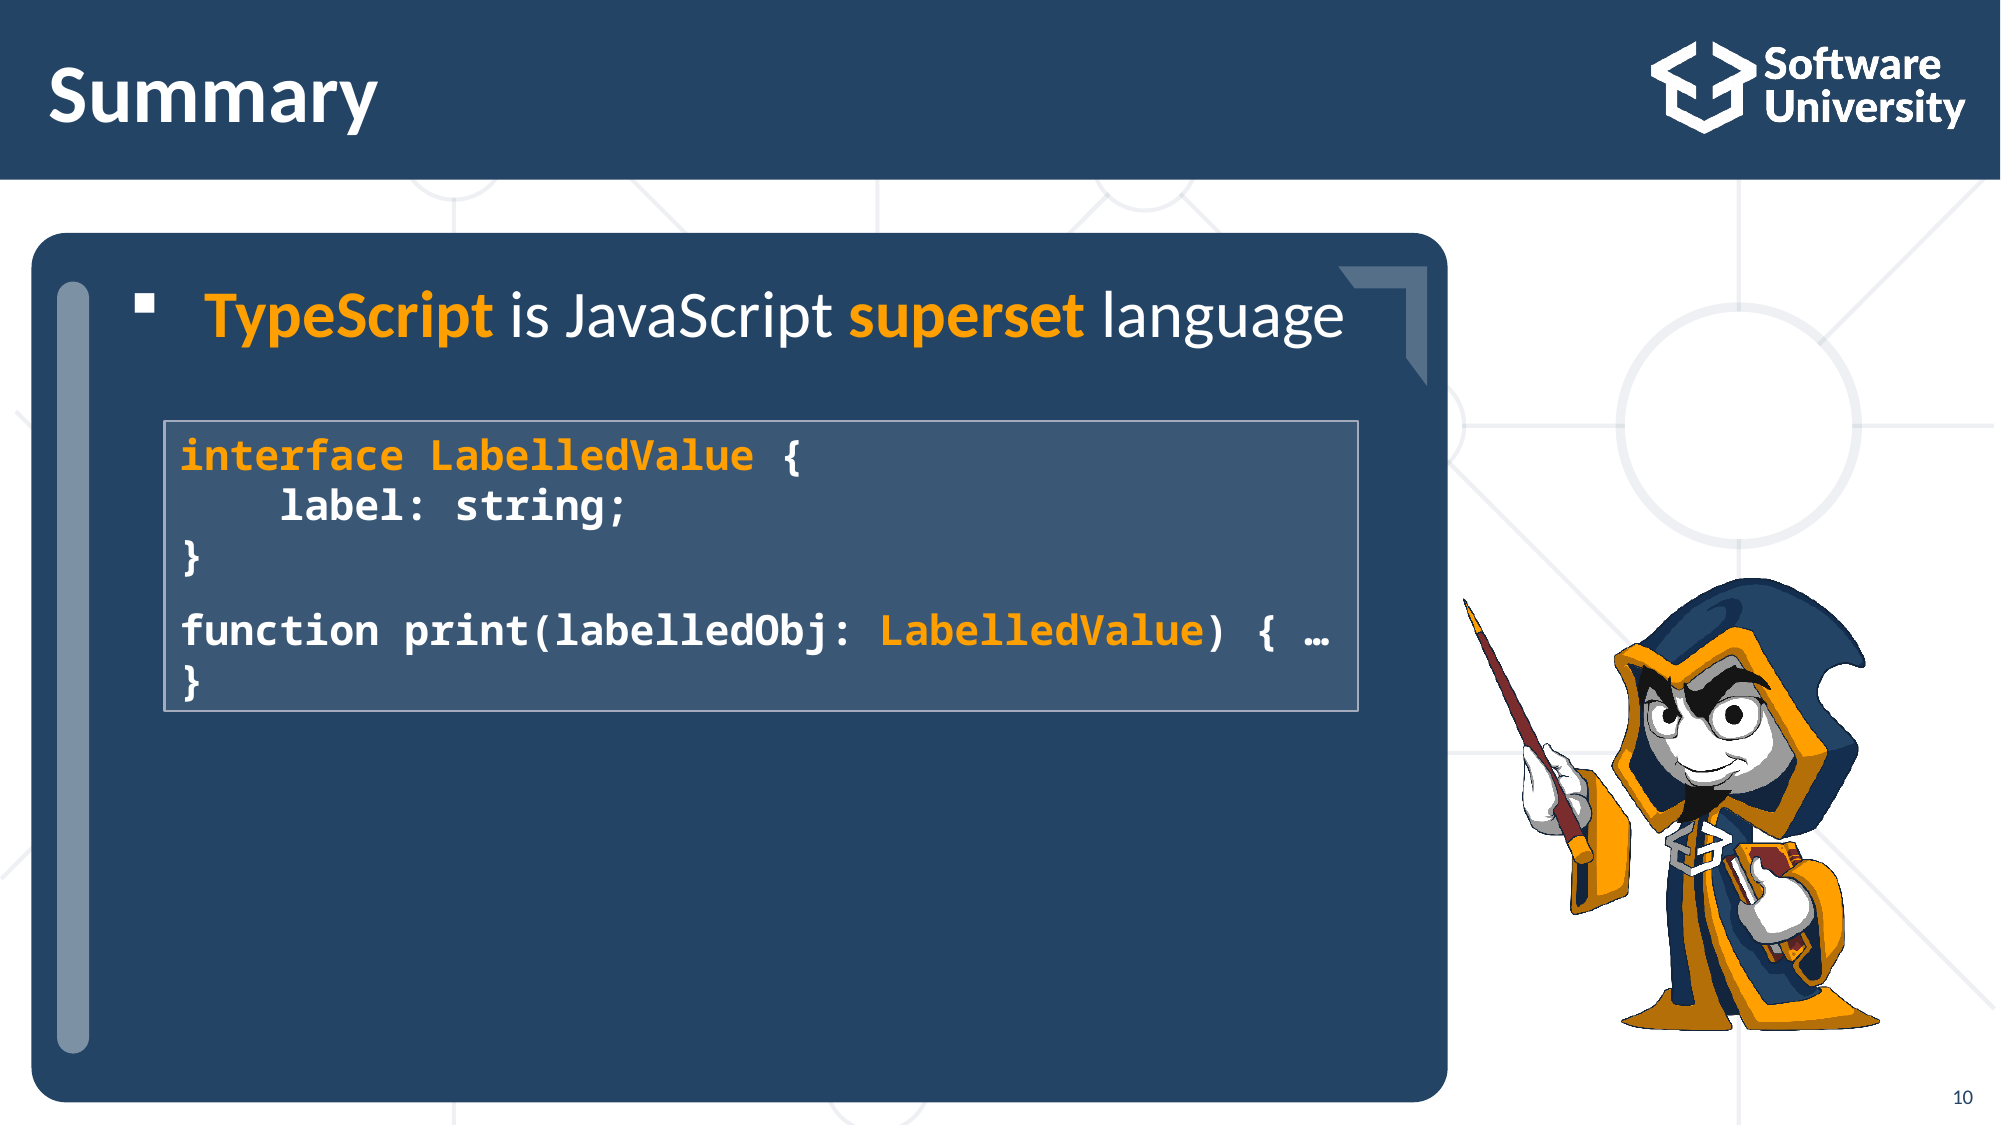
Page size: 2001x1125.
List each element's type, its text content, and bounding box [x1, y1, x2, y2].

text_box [31, 232, 1448, 1103]
picture [1447, 537, 1921, 1050]
title Summary [31, 16, 1625, 162]
picture [1651, 41, 1966, 134]
slide_number 10 [1927, 1067, 1989, 1117]
